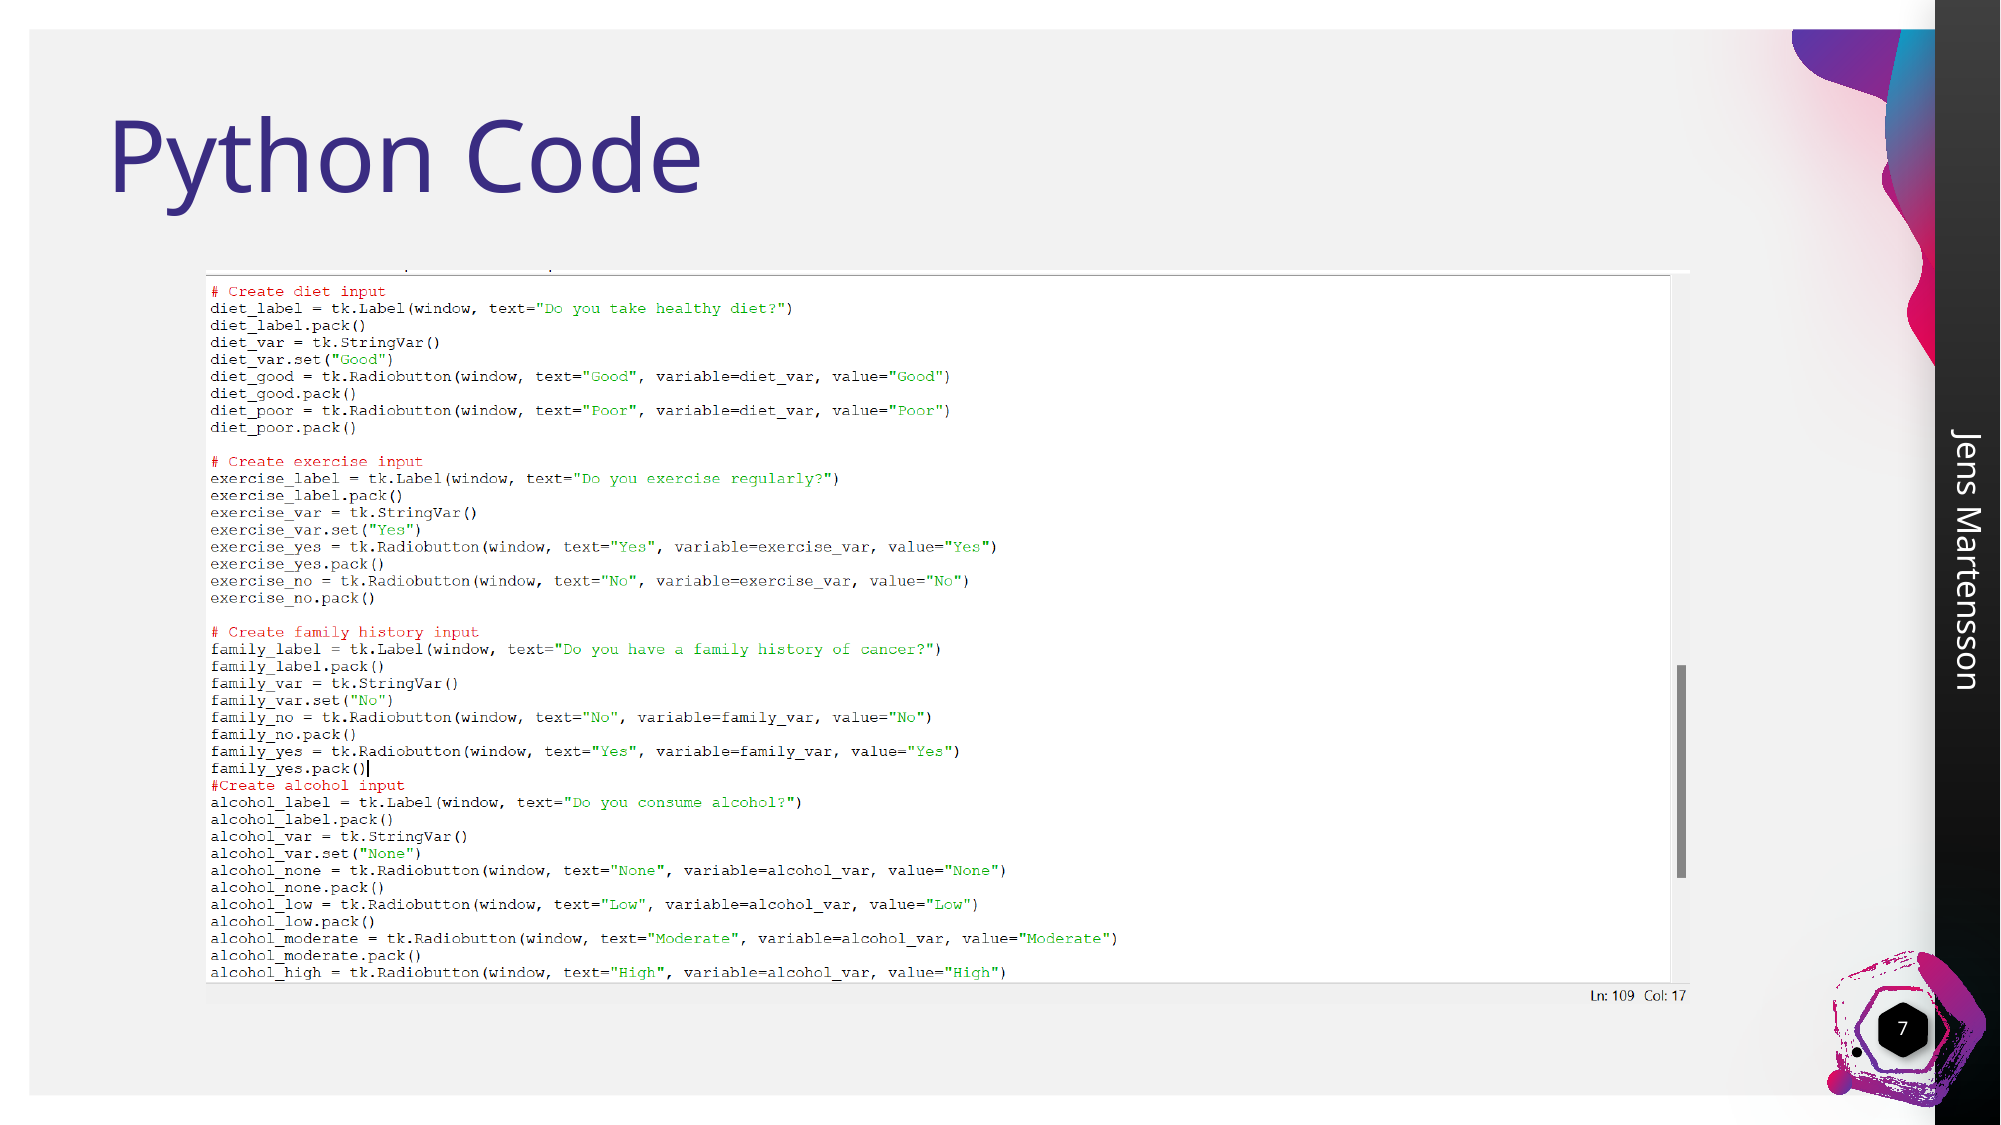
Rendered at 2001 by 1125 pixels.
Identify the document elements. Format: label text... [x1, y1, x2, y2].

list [206, 270, 1690, 1004]
title Python Code [106, 106, 1790, 225]
slide_number 7 [1872, 1001, 1934, 1057]
